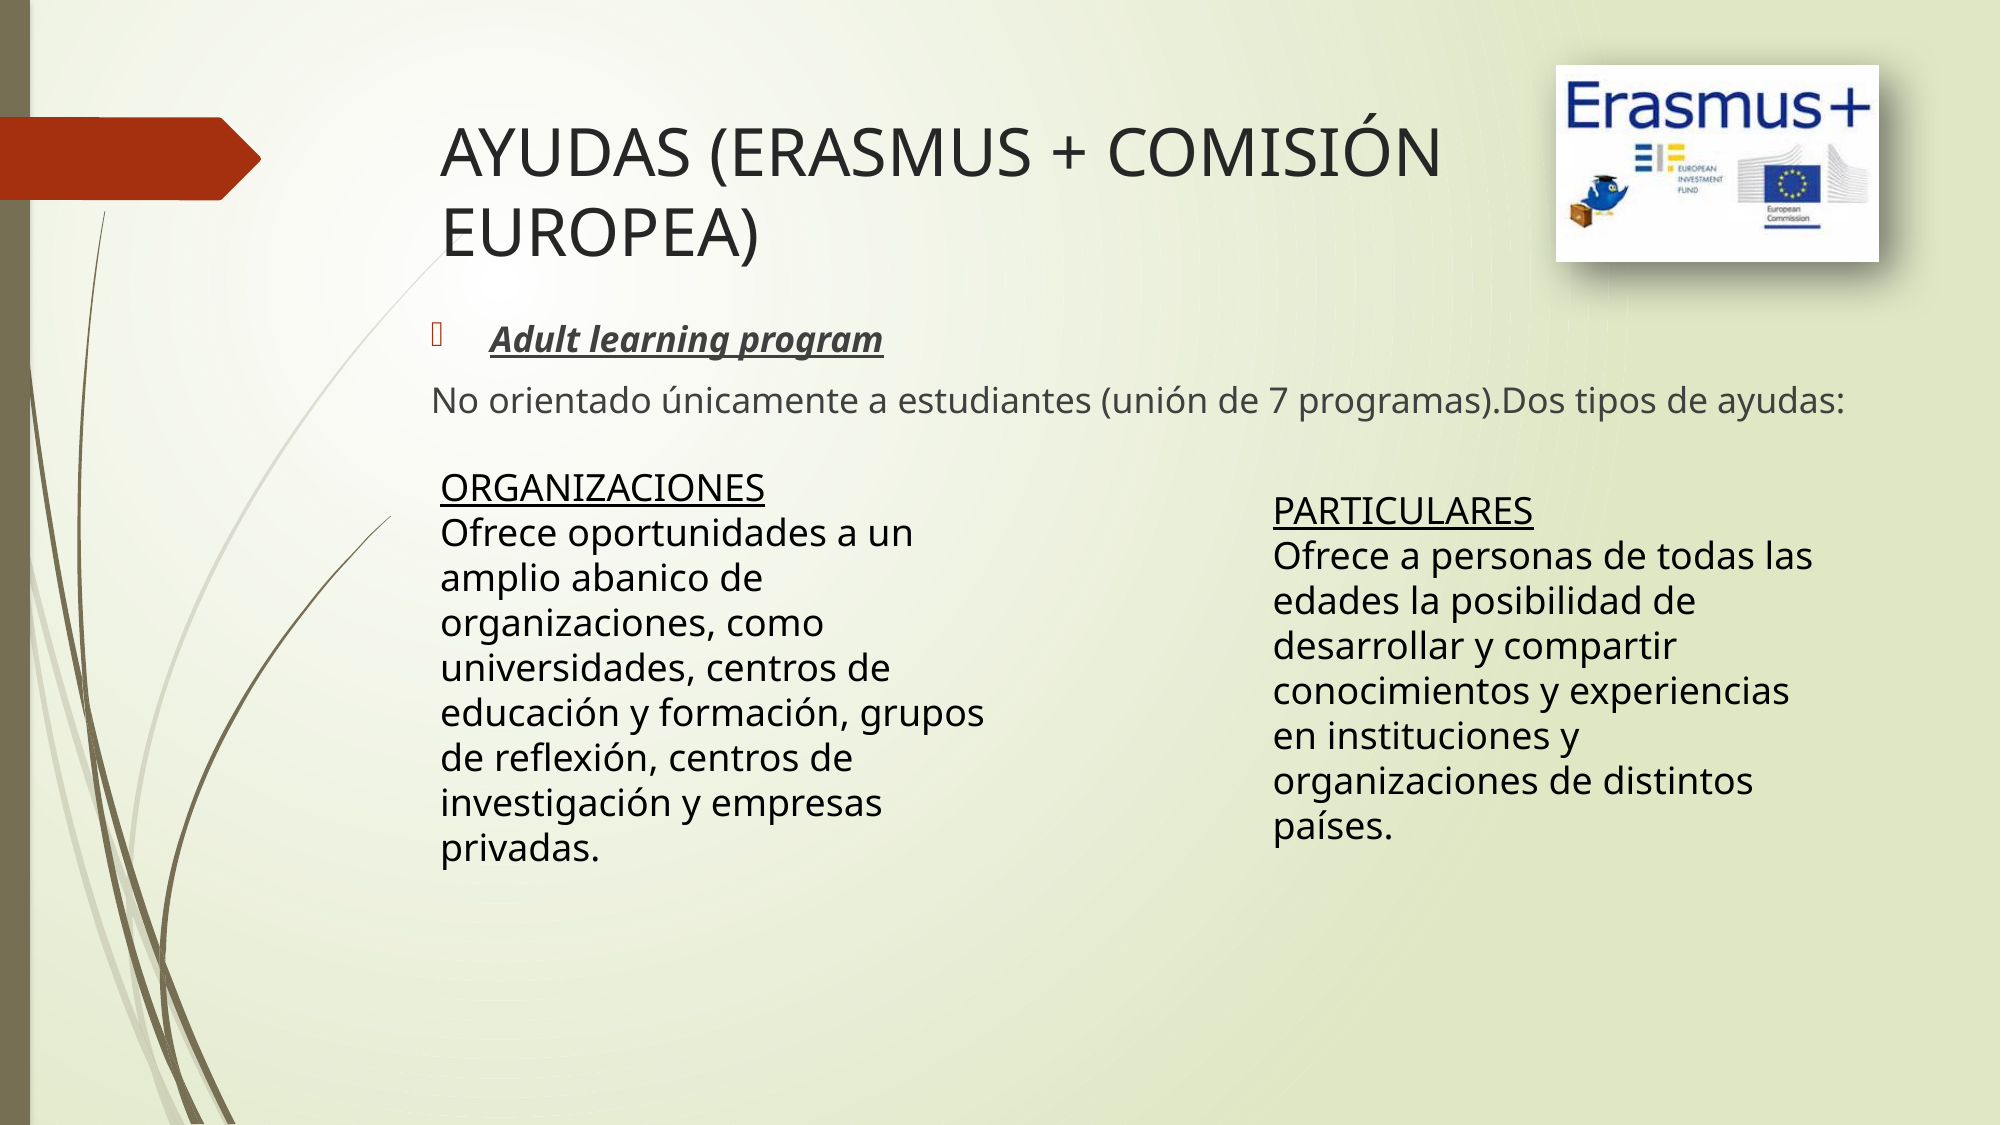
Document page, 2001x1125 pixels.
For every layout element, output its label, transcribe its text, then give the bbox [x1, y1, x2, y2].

text_box PARTICULARES Ofrece a personas de todas las edades la posibilidad de desarrollar y compartir conocimientos y experiencias en instituciones y organizaciones de distintos países. [1257, 479, 1841, 855]
title AYUDAS (ERASMUS + COMISIÓN EUROPEA) [425, 102, 1548, 309]
list Adult learning program No orientado únicamente a estudiantes (unión de 7 programas).Dos tipos de ayudas: [415, 309, 1879, 432]
text_box ORGANIZACIONES Ofrece oportunidades a un amplio abanico de organizaciones, como universidades, centros de educación y formación, grupos de reflexión, centros de investigación y empresas privadas. [425, 456, 1042, 877]
picture [1556, 64, 1879, 262]
